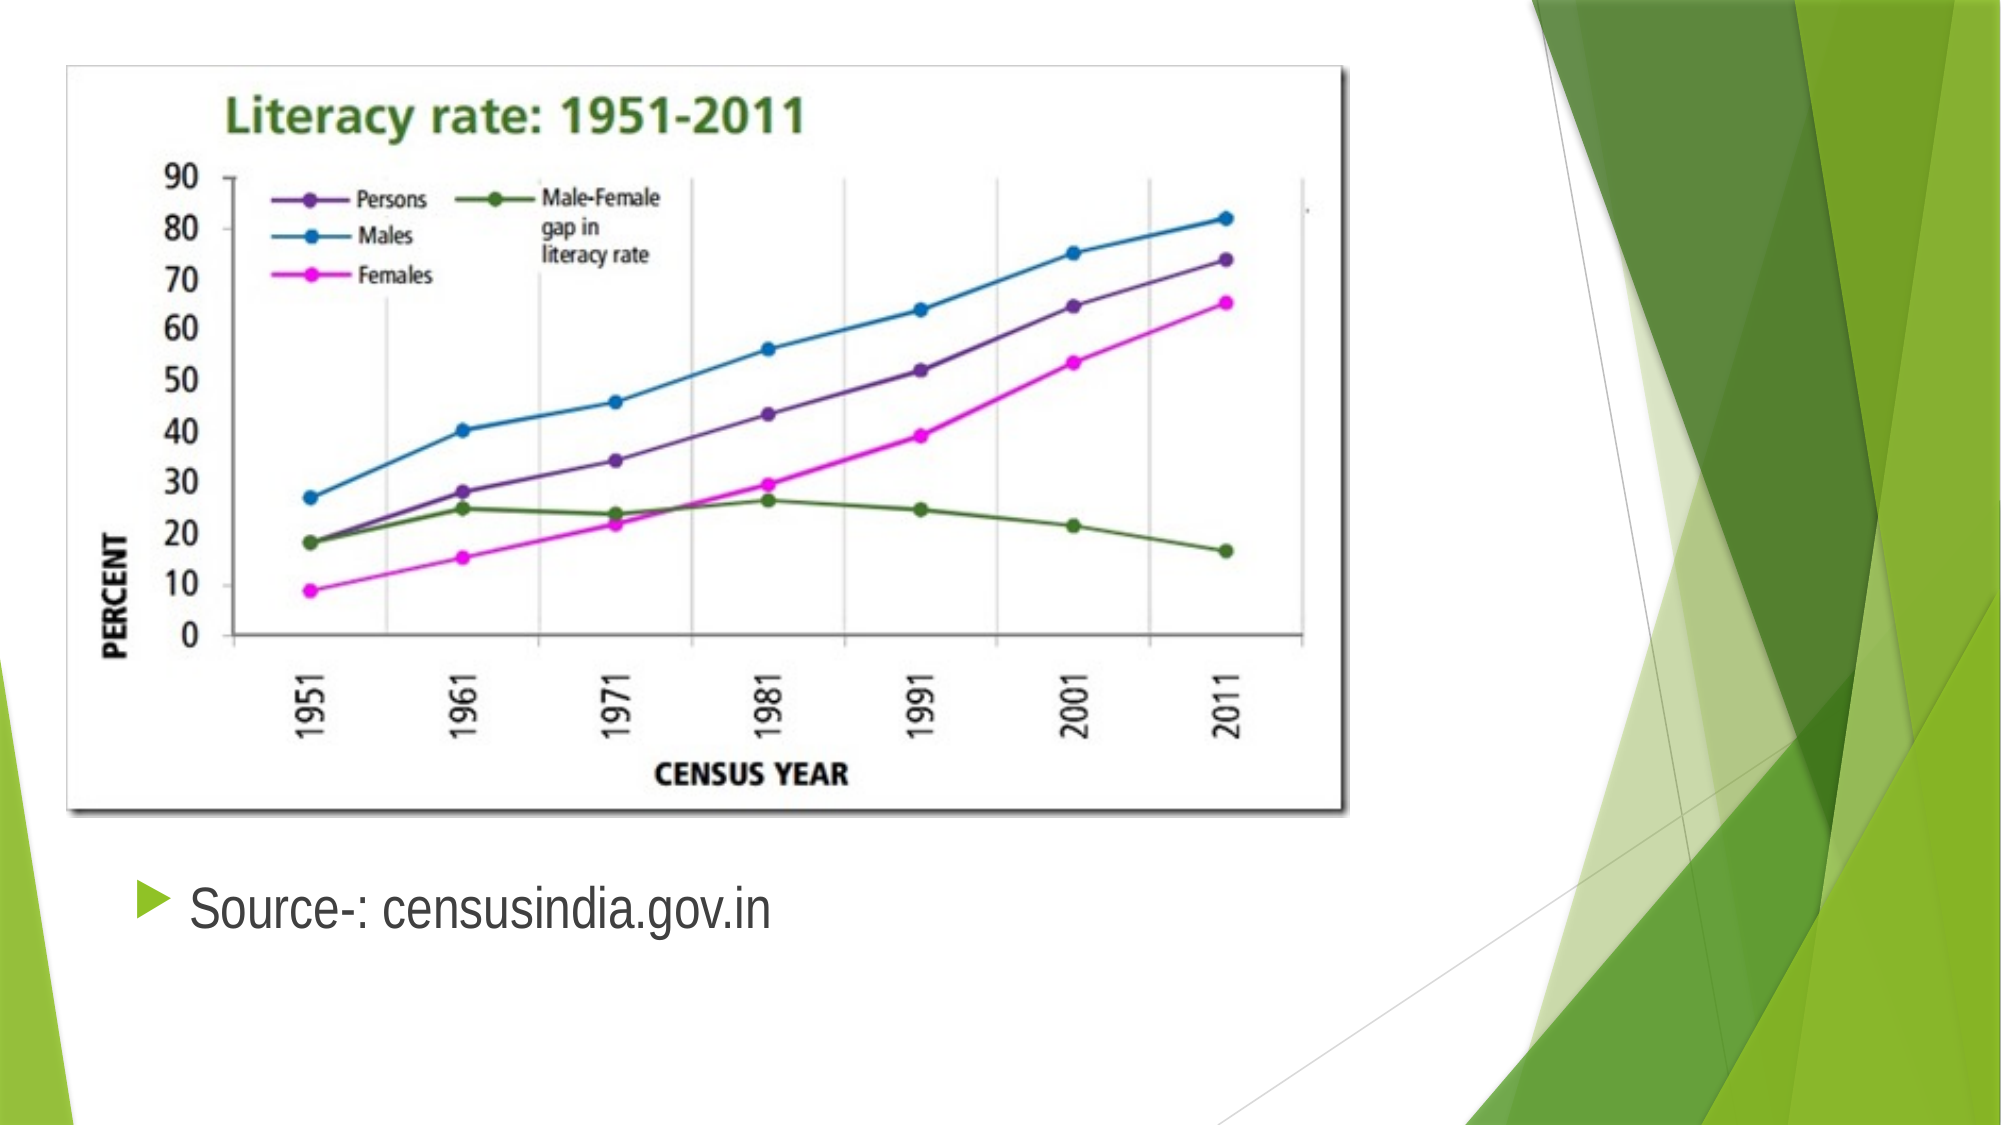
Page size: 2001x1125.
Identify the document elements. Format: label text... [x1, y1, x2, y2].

list Source-: censusindia.gov.in [117, 862, 1087, 1050]
picture [65, 64, 1351, 819]
